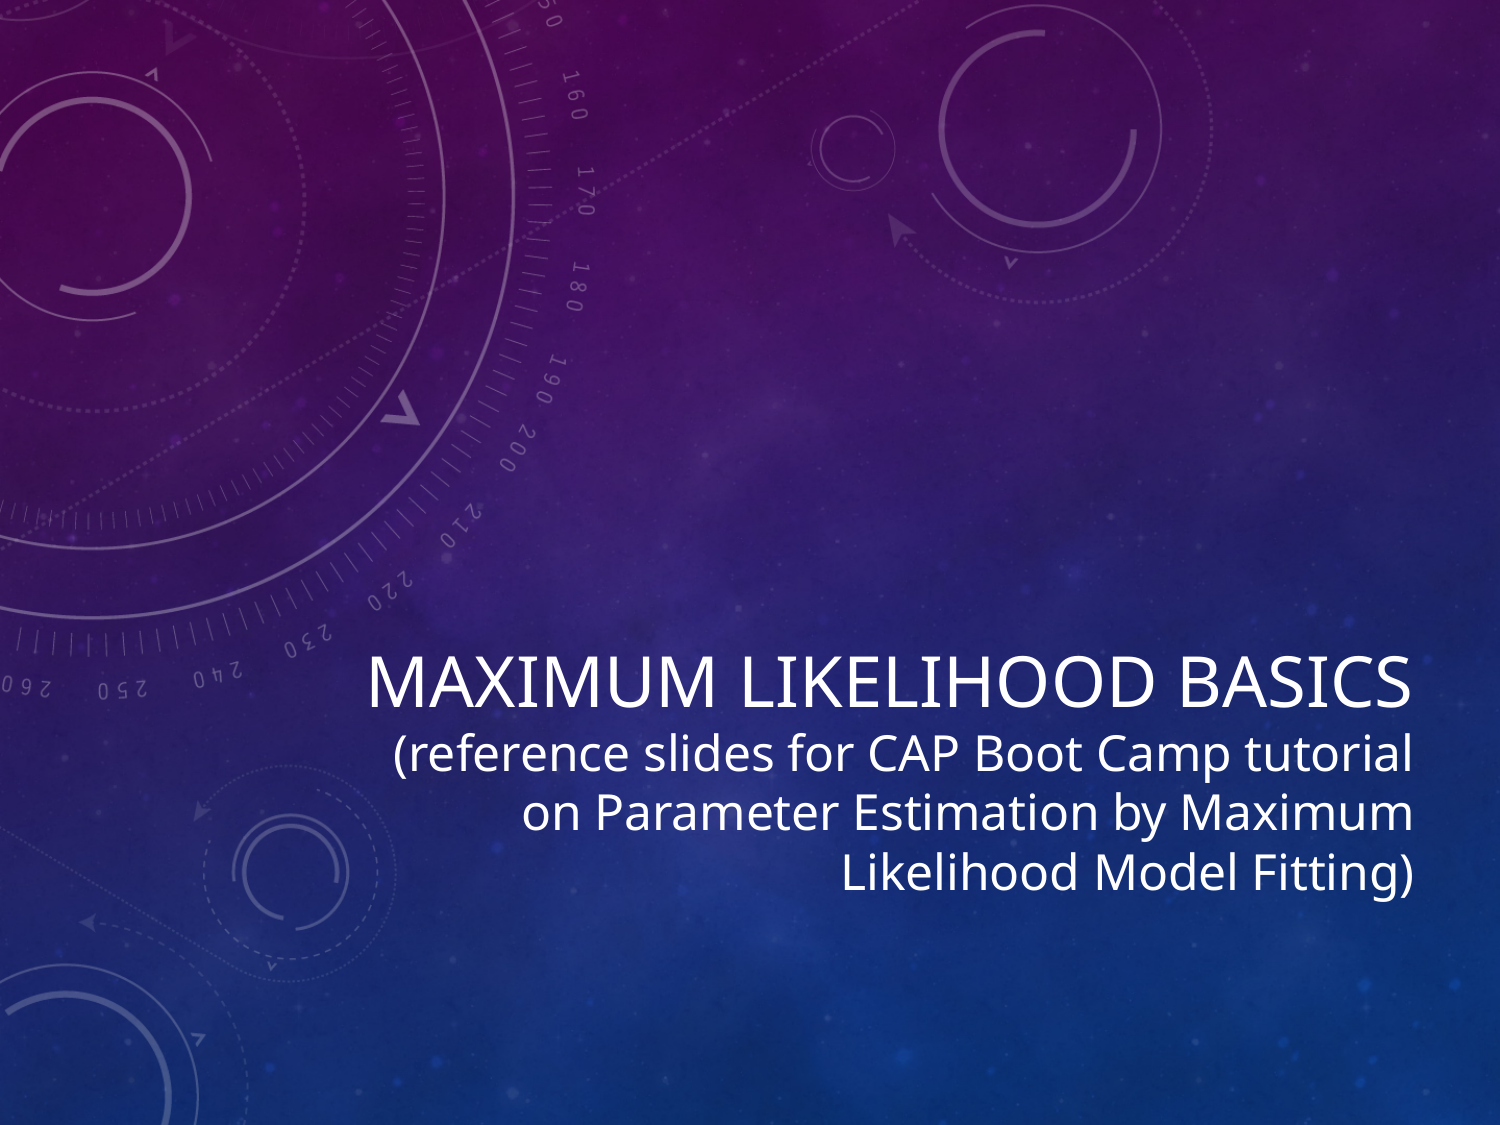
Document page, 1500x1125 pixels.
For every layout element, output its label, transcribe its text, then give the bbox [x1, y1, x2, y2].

title Maximum likelihood basics (reference slides for CAP Boot Camp tutorial on Parameter Estimation by Maximum Likelihood Model Fitting) [345, 595, 1430, 993]
picture [0, 0, 1500, 1125]
